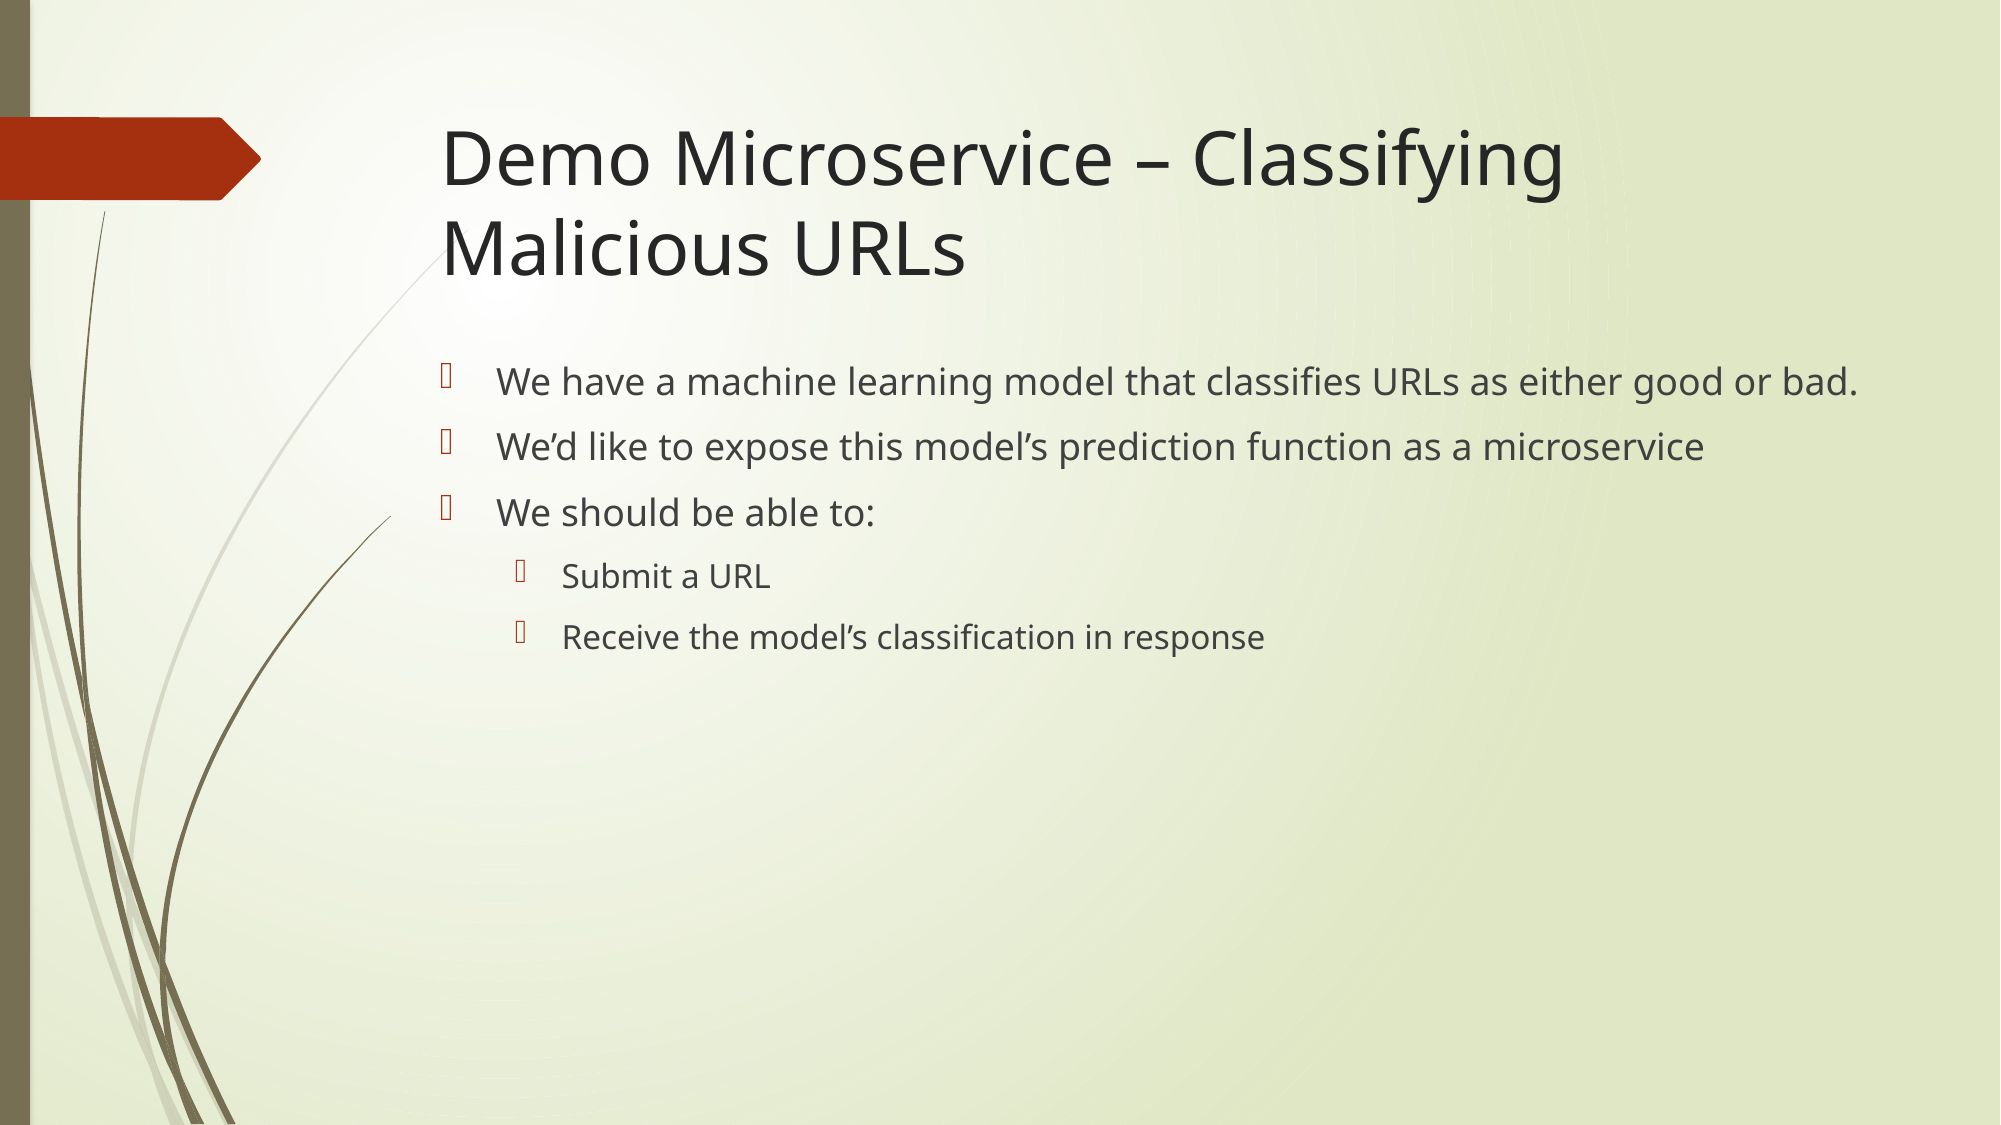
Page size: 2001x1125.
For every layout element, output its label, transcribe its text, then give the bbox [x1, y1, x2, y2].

list We have a machine learning model that classifies URLs as either good or bad. We’d like to expose this model’s prediction function as a microservice We should be able to: Submit a URL Receive the model’s classification in response [424, 350, 1888, 970]
title Demo Microservice – Classifying Malicious URLs [425, 102, 1888, 313]
